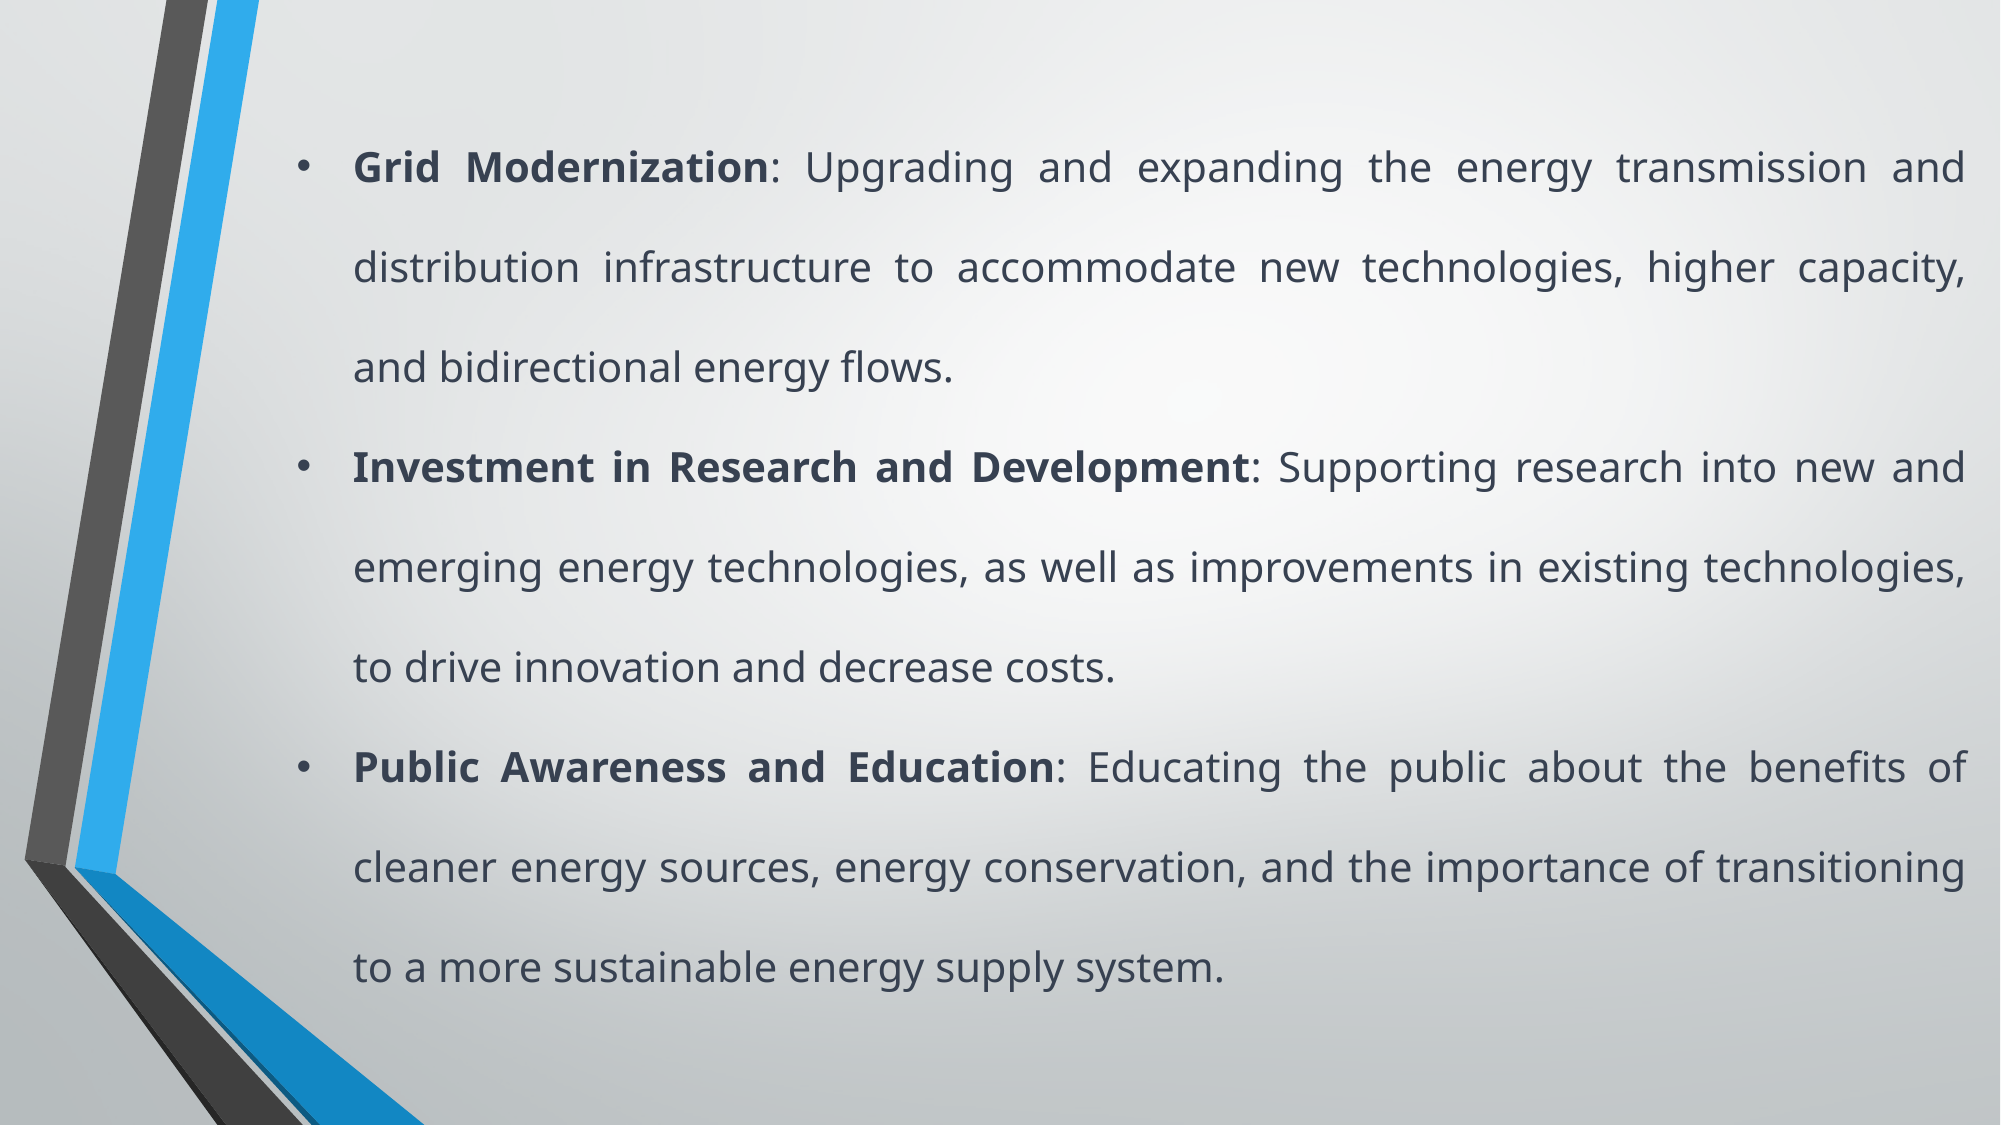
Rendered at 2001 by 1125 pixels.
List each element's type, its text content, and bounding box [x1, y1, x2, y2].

text_box Grid Modernization: Upgrading and expanding the energy transmission and distribution infrastructure to accommodate new technologies, higher capacity, and bidirectional energy flows. Investment in Research and Development: Supporting research into new and emerging energy technologies, as well as improvements in existing technologies, to drive innovation and decrease costs. Public Awareness and Education: Educating the public about the benefits of cleaner energy sources, energy conservation, and the importance of transitioning to a more sustainable energy supply system. [281, 83, 1982, 999]
